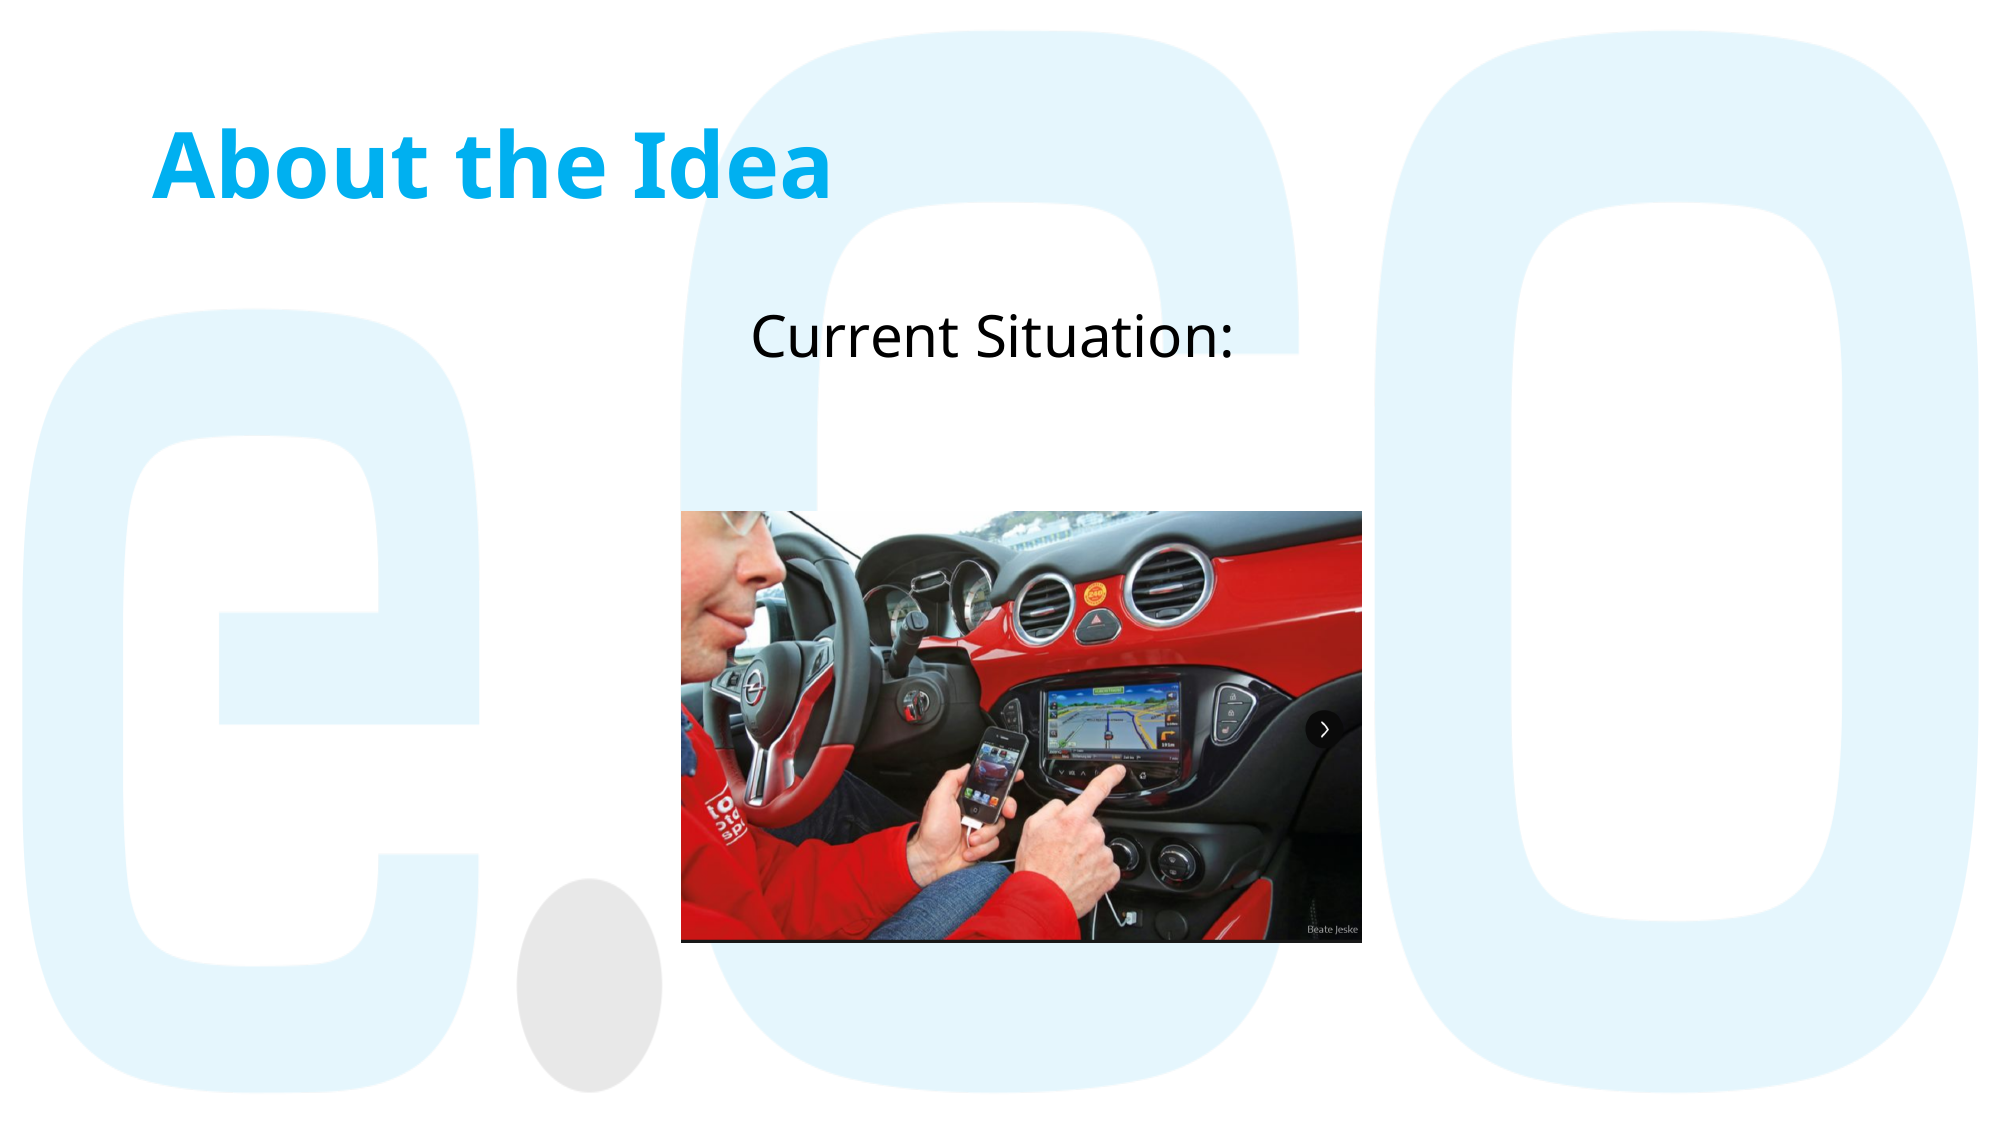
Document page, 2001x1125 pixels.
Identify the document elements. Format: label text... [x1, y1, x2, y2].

title About the Idea [137, 59, 1863, 278]
list Current Situation: [137, 299, 1863, 1014]
picture [681, 511, 1362, 943]
